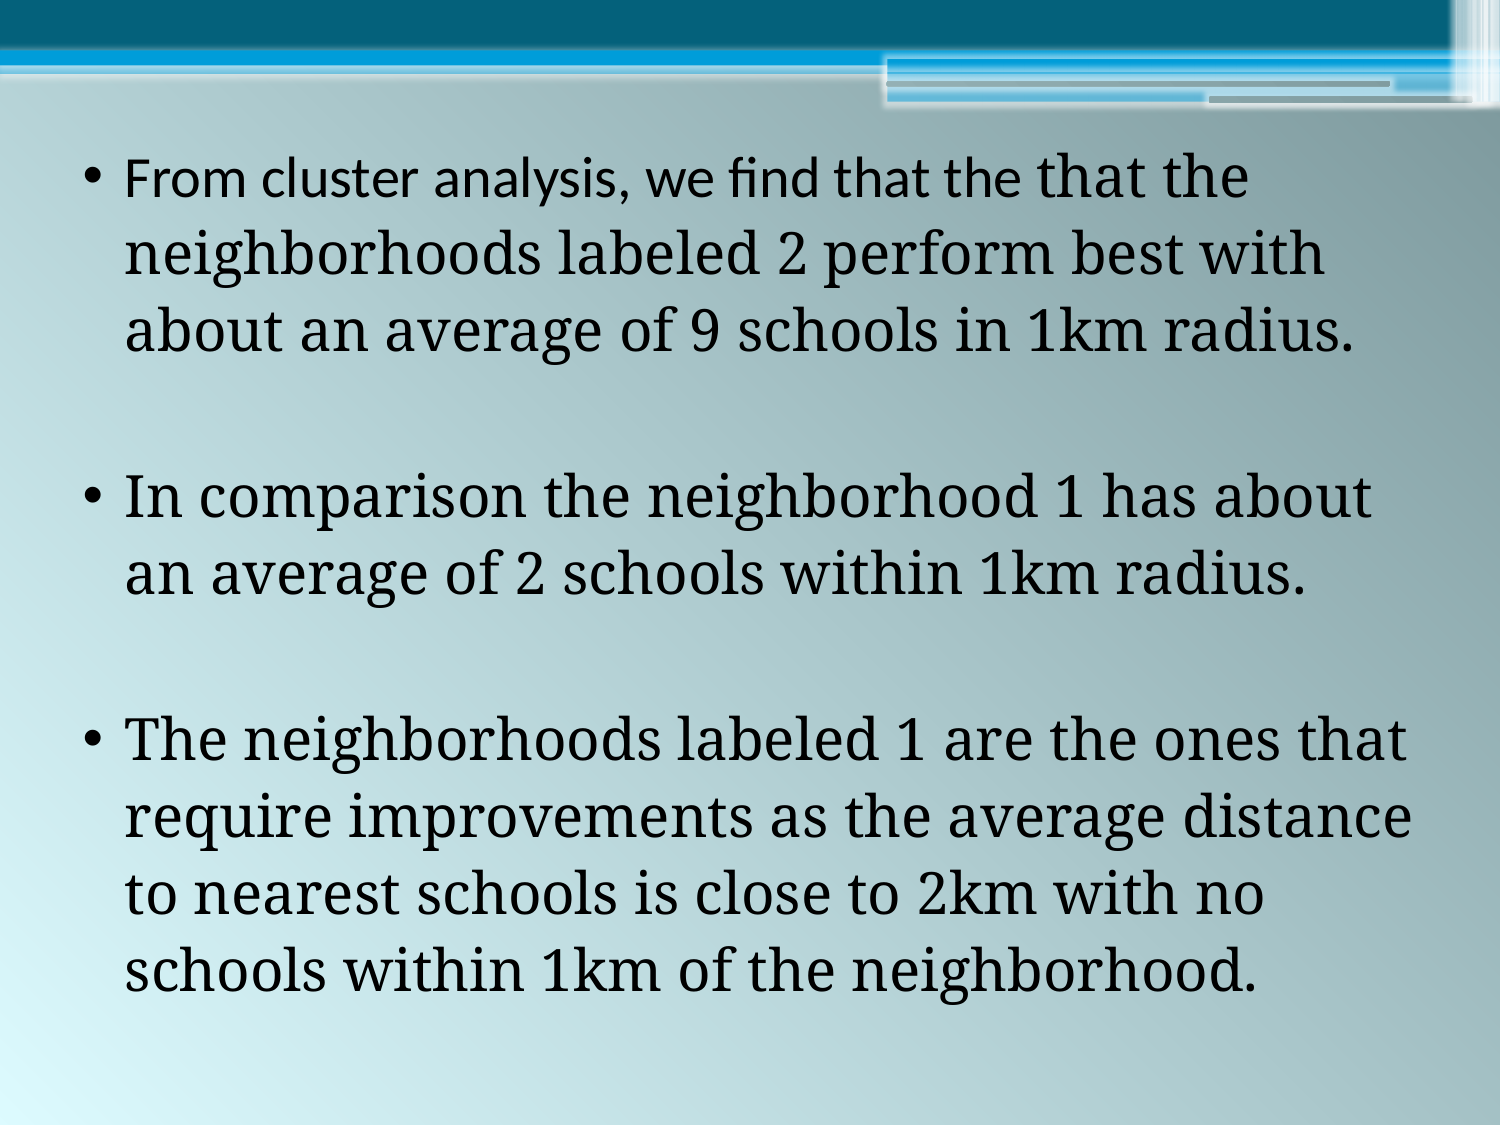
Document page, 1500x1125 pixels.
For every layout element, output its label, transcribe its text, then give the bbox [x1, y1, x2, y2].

list From cluster analysis, we find that the that the neighborhoods labeled 2 perform best with about an average of 9 schools in 1km radius. In comparison the neighborhood 1 has about an average of 2 schools within 1km radius. The neighborhoods labeled 1 are the ones that require improvements as the average distance to nearest schools is close to 2km with no schools within 1km of the neighborhood. [50, 125, 1450, 1079]
